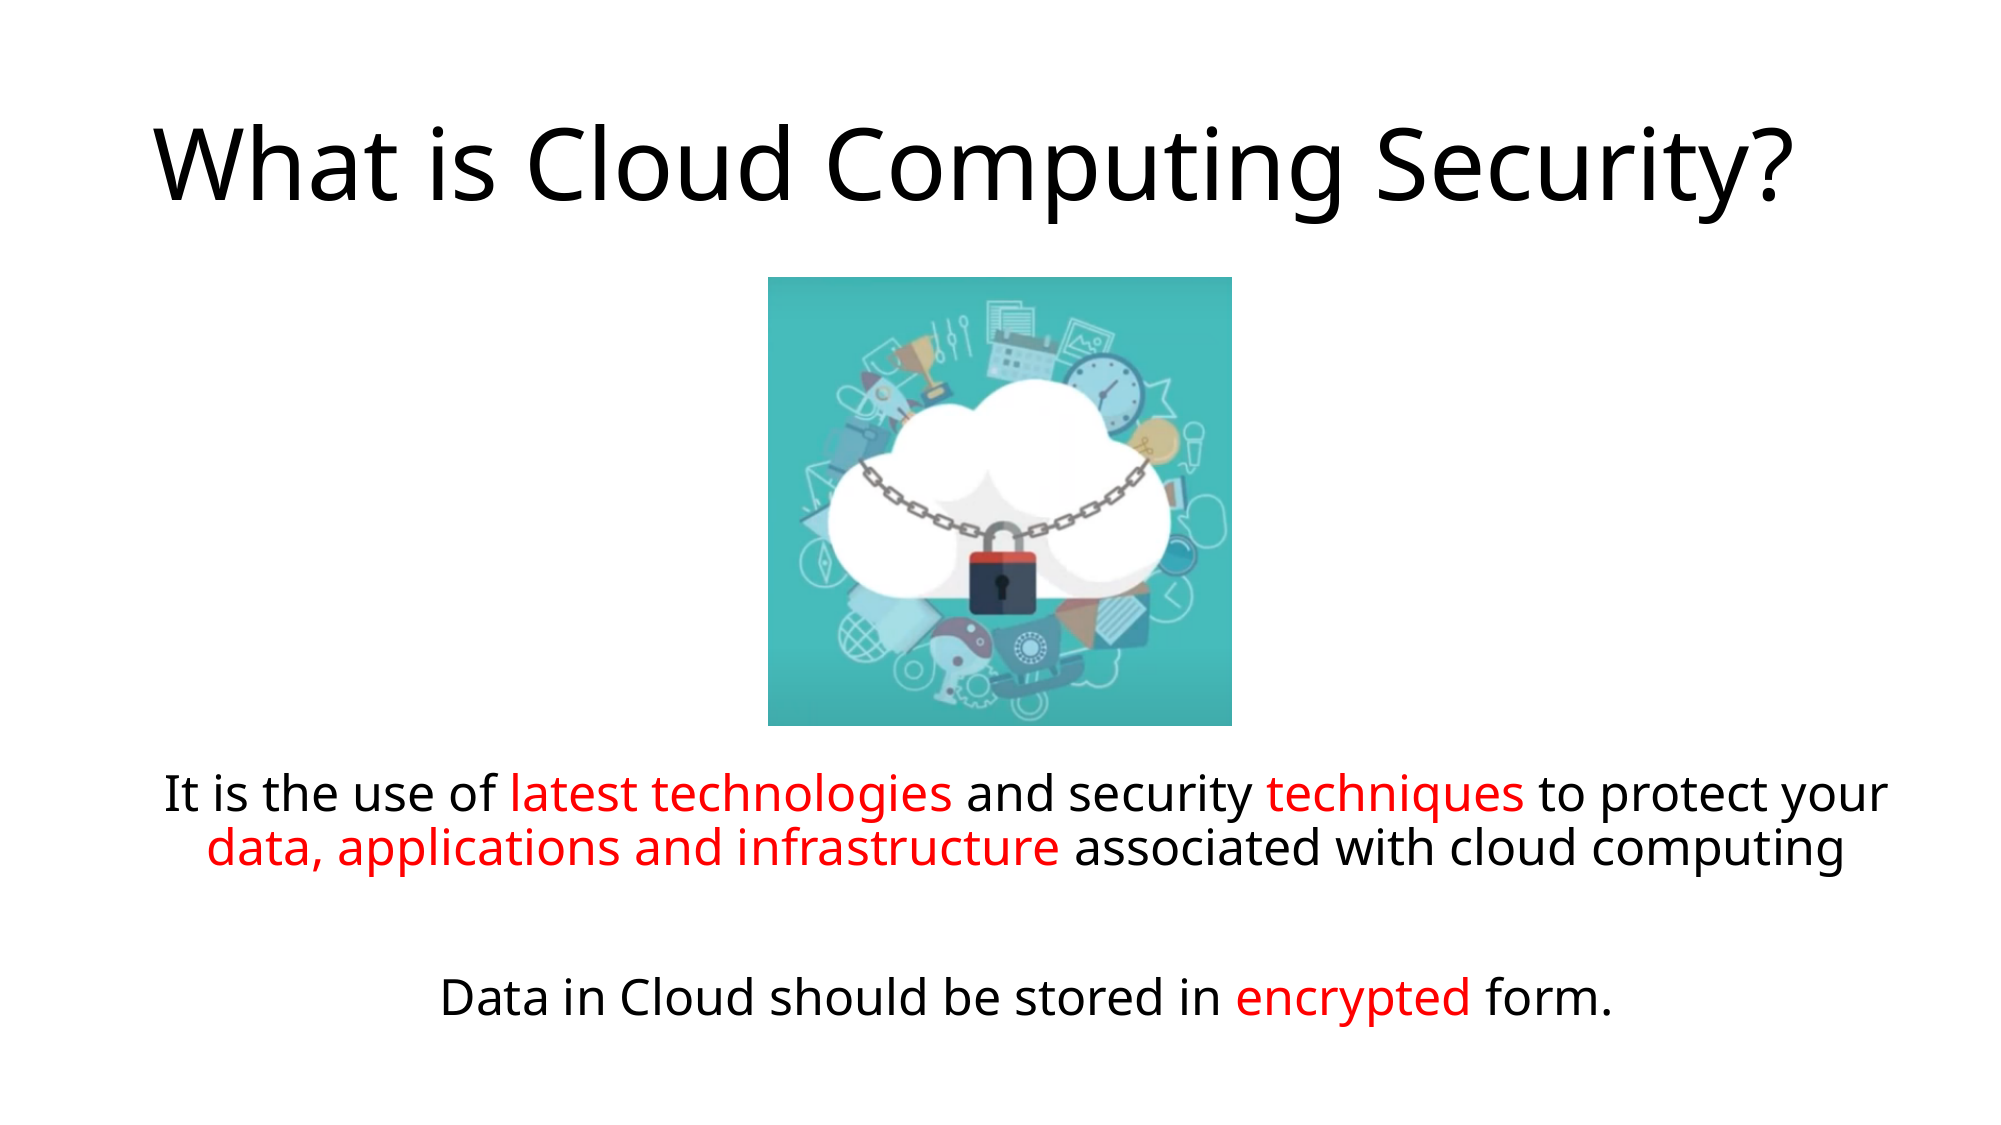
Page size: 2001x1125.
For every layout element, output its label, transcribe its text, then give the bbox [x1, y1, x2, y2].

title What is Cloud Computing Security? [137, 59, 1863, 278]
text_box It is the use of latest technologies and security techniques to protect your data, applications and infrastructure associated with cloud computing Data in Cloud should be stored in encrypted form. [138, 689, 1916, 1072]
picture [768, 277, 1232, 726]
